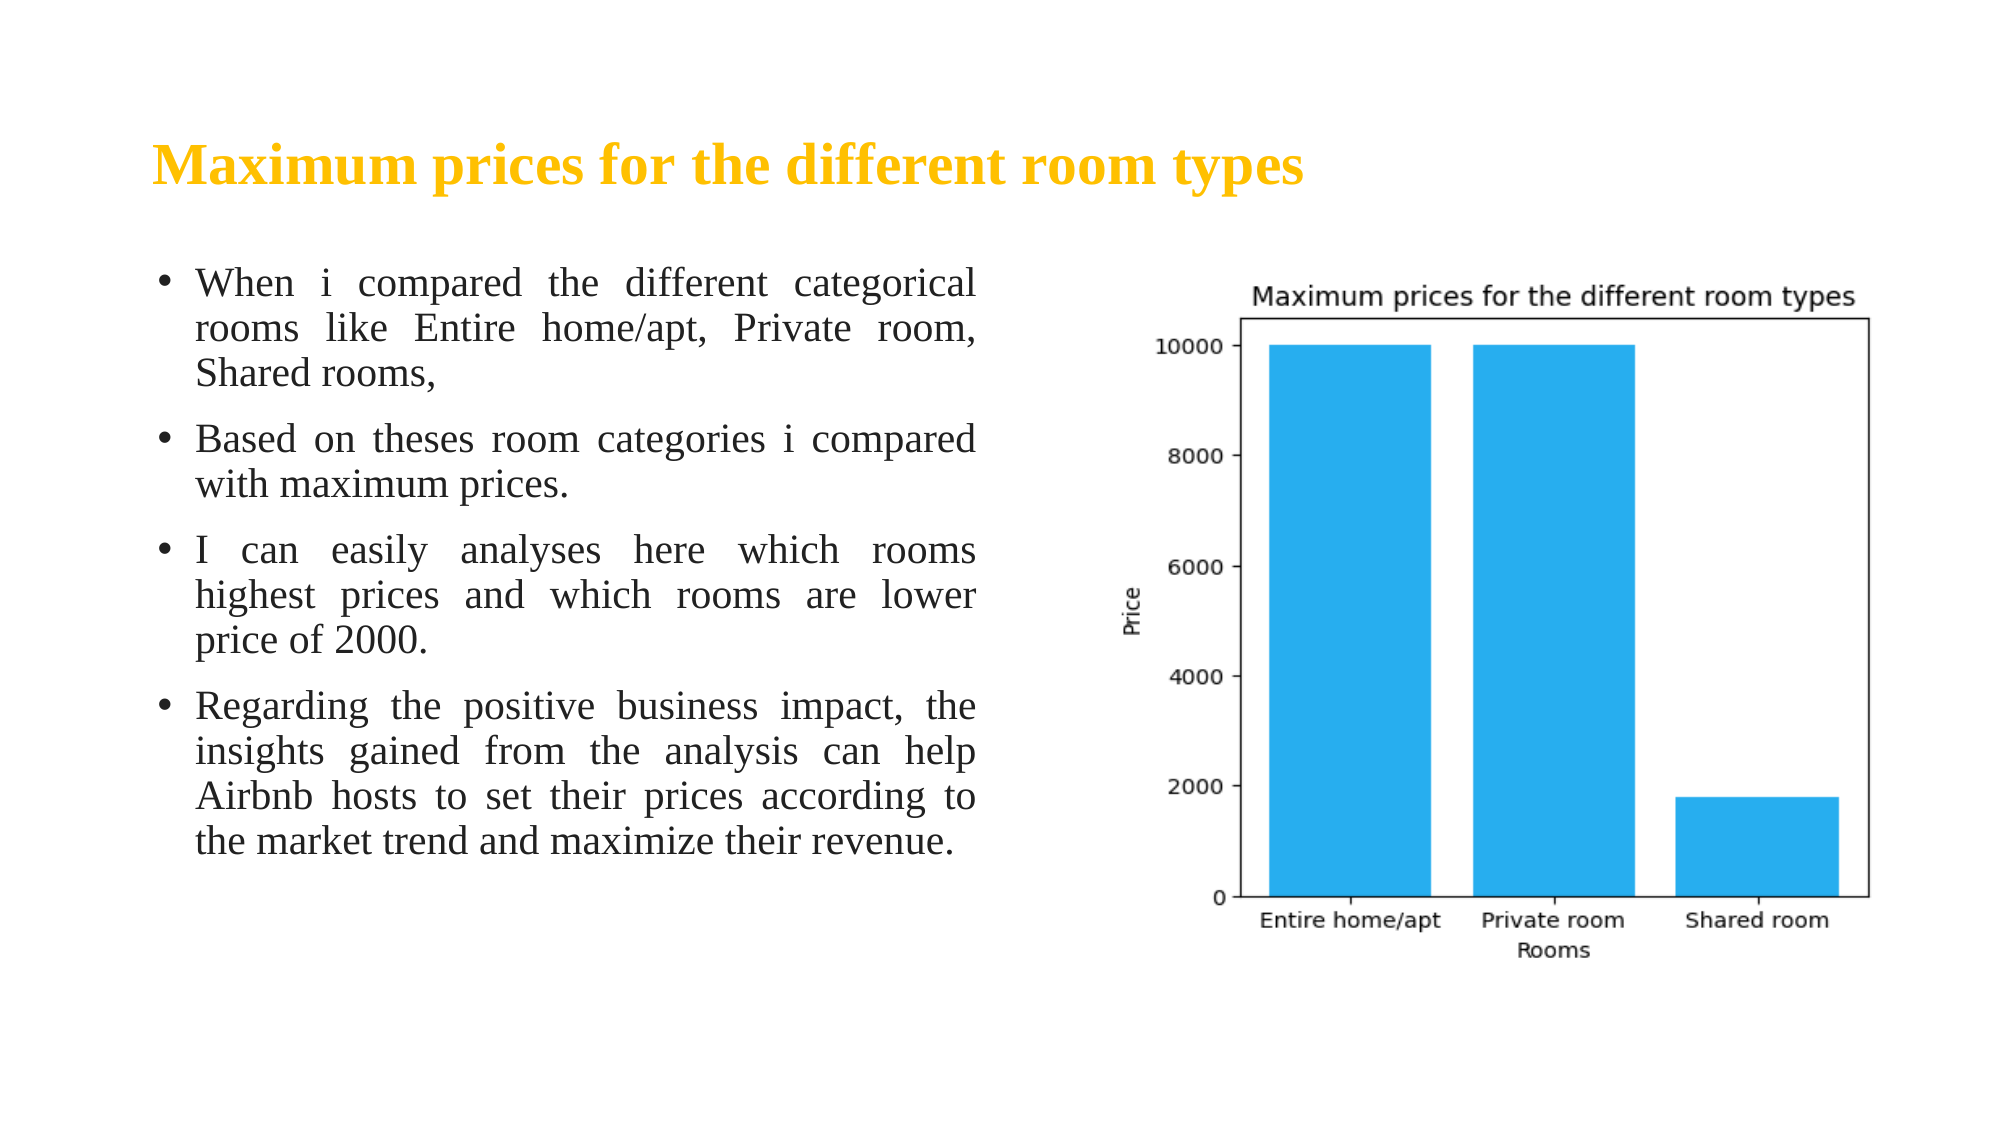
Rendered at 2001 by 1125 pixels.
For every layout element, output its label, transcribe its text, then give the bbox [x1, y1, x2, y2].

list When i compared the different categorical rooms like Entire home/apt, Private room, Shared rooms, Based on theses room categories i compared with maximum prices. I can easily analyses here which rooms highest prices and which rooms are lower price of 2000. Regarding the positive business impact, the insights gained from the analysis can help Airbnb hosts to set their prices according to the market trend and maximize their revenue. [142, 253, 993, 967]
title Maximum prices for the different room types [137, 59, 1863, 278]
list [1106, 270, 1883, 976]
